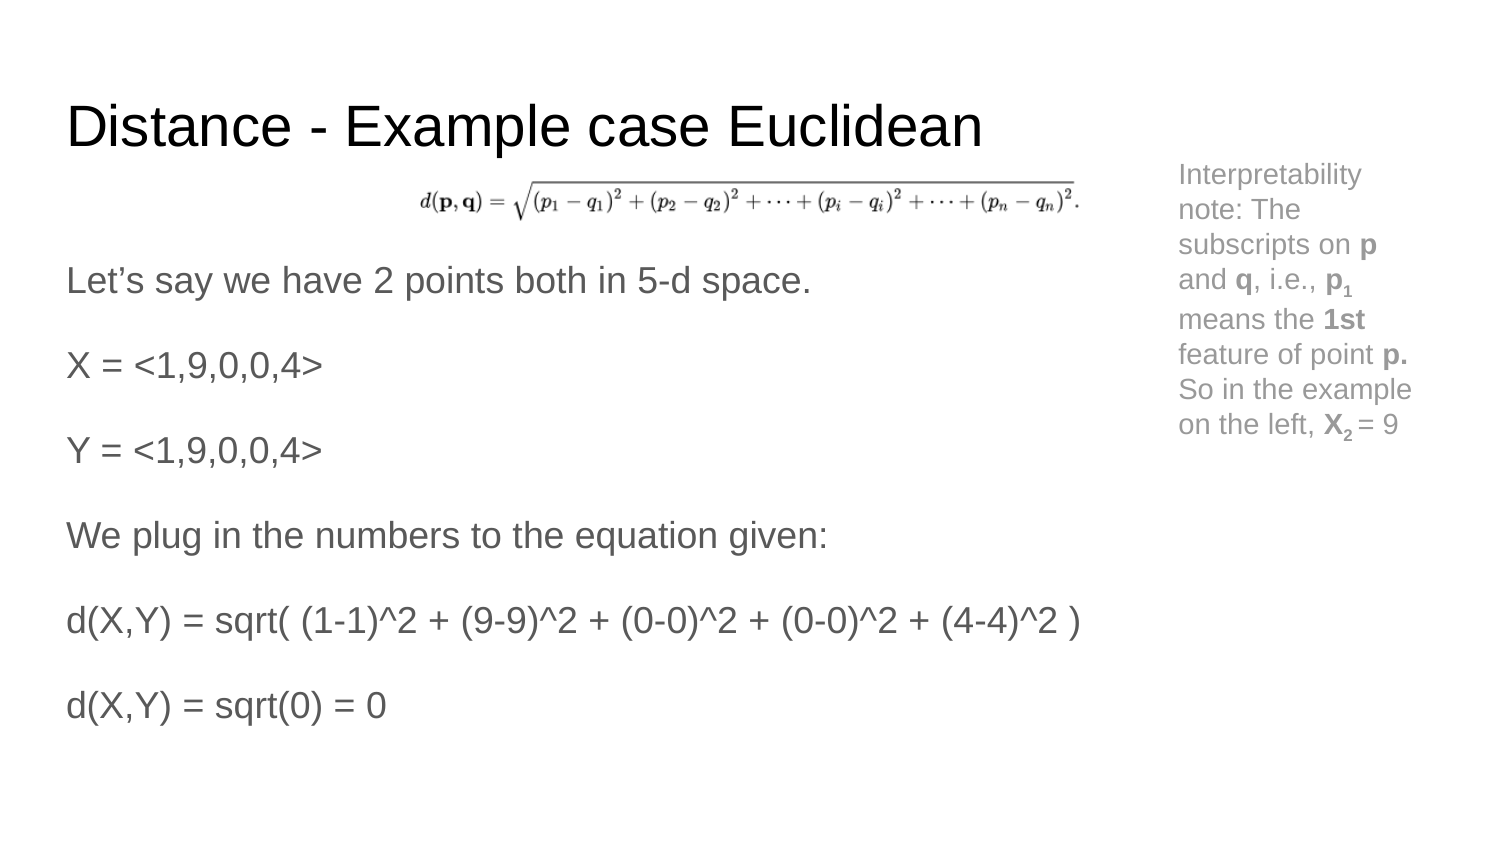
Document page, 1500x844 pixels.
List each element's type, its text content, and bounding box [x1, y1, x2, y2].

text_box Interpretability note: The subscripts on p and q, i.e., p1 means the 1st feature of point p. So in the example on the left, X2 = 9 [1163, 140, 1449, 500]
picture [419, 178, 1080, 223]
title Distance - Example case Euclidean [51, 72, 1449, 167]
list Let’s say we have 2 points both in 5-d space. X = <1,9,0,0,4> Y = <1,9,0,0,4> We plug in the numbers to the equation given: d(X,Y) = sqrt( (1-1)^2 + (9-9)^2 + (0-0)^2 + (0-0)^2 + (4-4)^2 ) d(X,Y) = sqrt(0) = 0 [51, 234, 1108, 750]
text_box [404, 170, 1096, 232]
